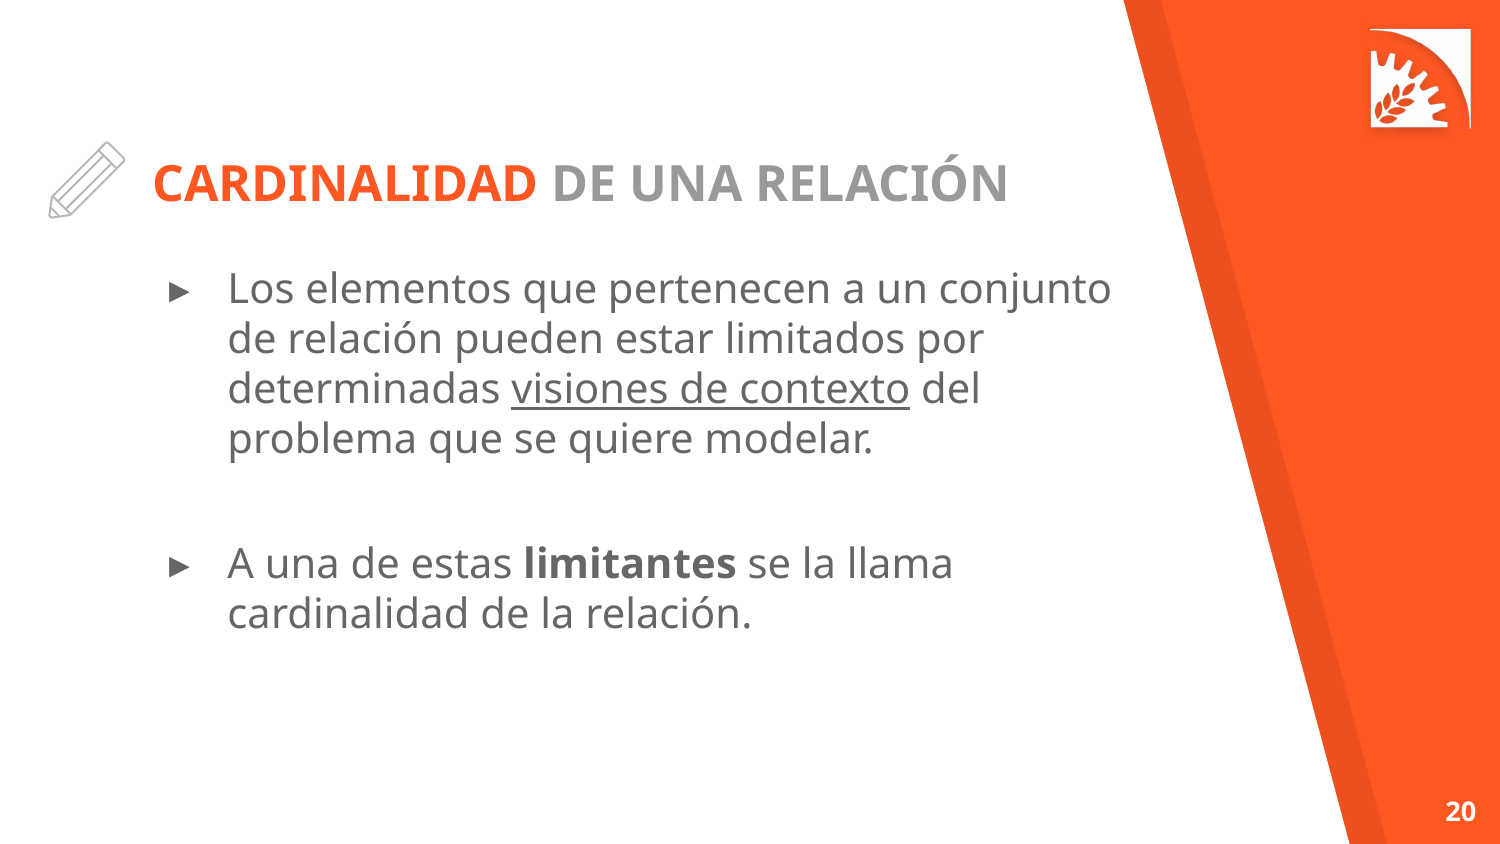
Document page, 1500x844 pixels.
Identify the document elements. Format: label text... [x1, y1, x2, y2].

slide_number ‹#› [1401, 779, 1492, 844]
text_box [49, 142, 125, 218]
title CARDINALIDAD DE UNA RELACIÓN [137, 146, 1070, 227]
list Los elementos que pertenecen a un conjunto de relación pueden estar limitados por determinadas visiones de contexto del problema que se quiere modelar. A una de estas limitantes se la llama cardinalidad de la relación. [137, 246, 1164, 826]
picture [1367, 15, 1479, 134]
